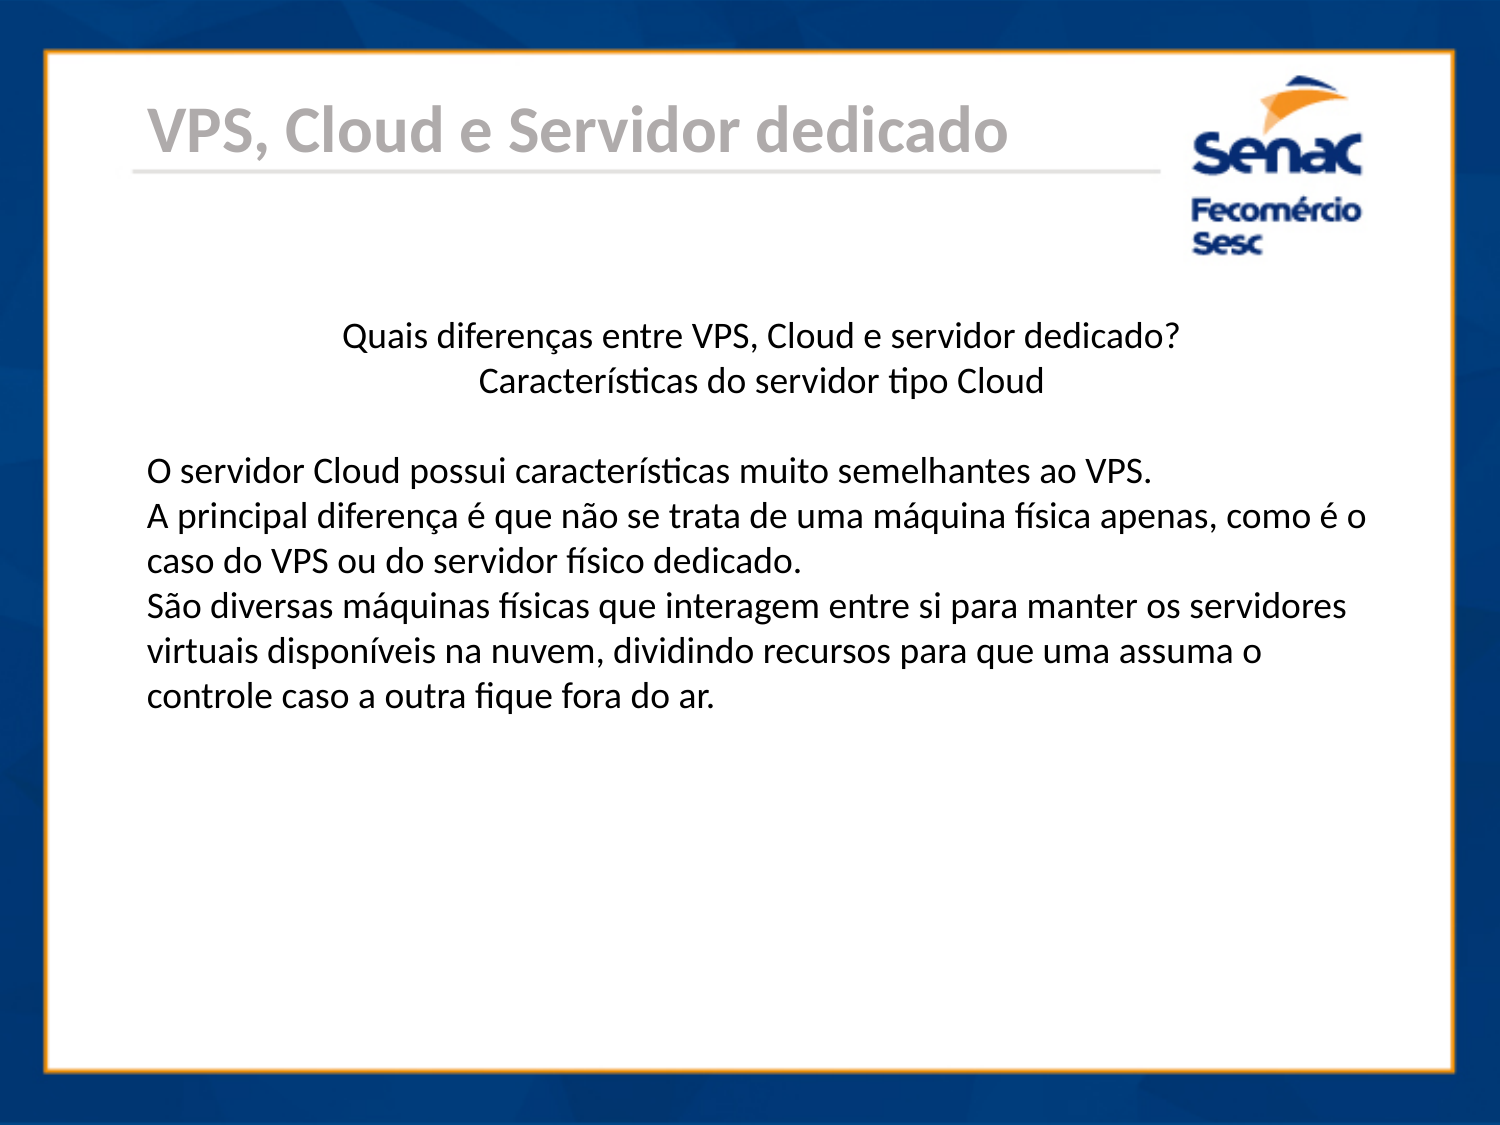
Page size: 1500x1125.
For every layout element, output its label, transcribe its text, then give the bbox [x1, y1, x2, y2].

text_box Quais diferenças entre VPS, Cloud e servidor dedicado? Características do servidor tipo Cloud O servidor Cloud possui características muito semelhantes ao VPS. A principal diferença é que não se trata de uma máquina física apenas, como é o caso do VPS ou do servidor físico dedicado. São diversas máquinas físicas que interagem entre si para manter os servidores virtuais disponíveis na nuvem, dividindo recursos para que uma assuma o controle caso a outra fique fora do ar. [132, 303, 1392, 724]
picture [0, 0, 1500, 1125]
text_box VPS, Cloud e Servidor dedicado [132, 74, 1131, 188]
